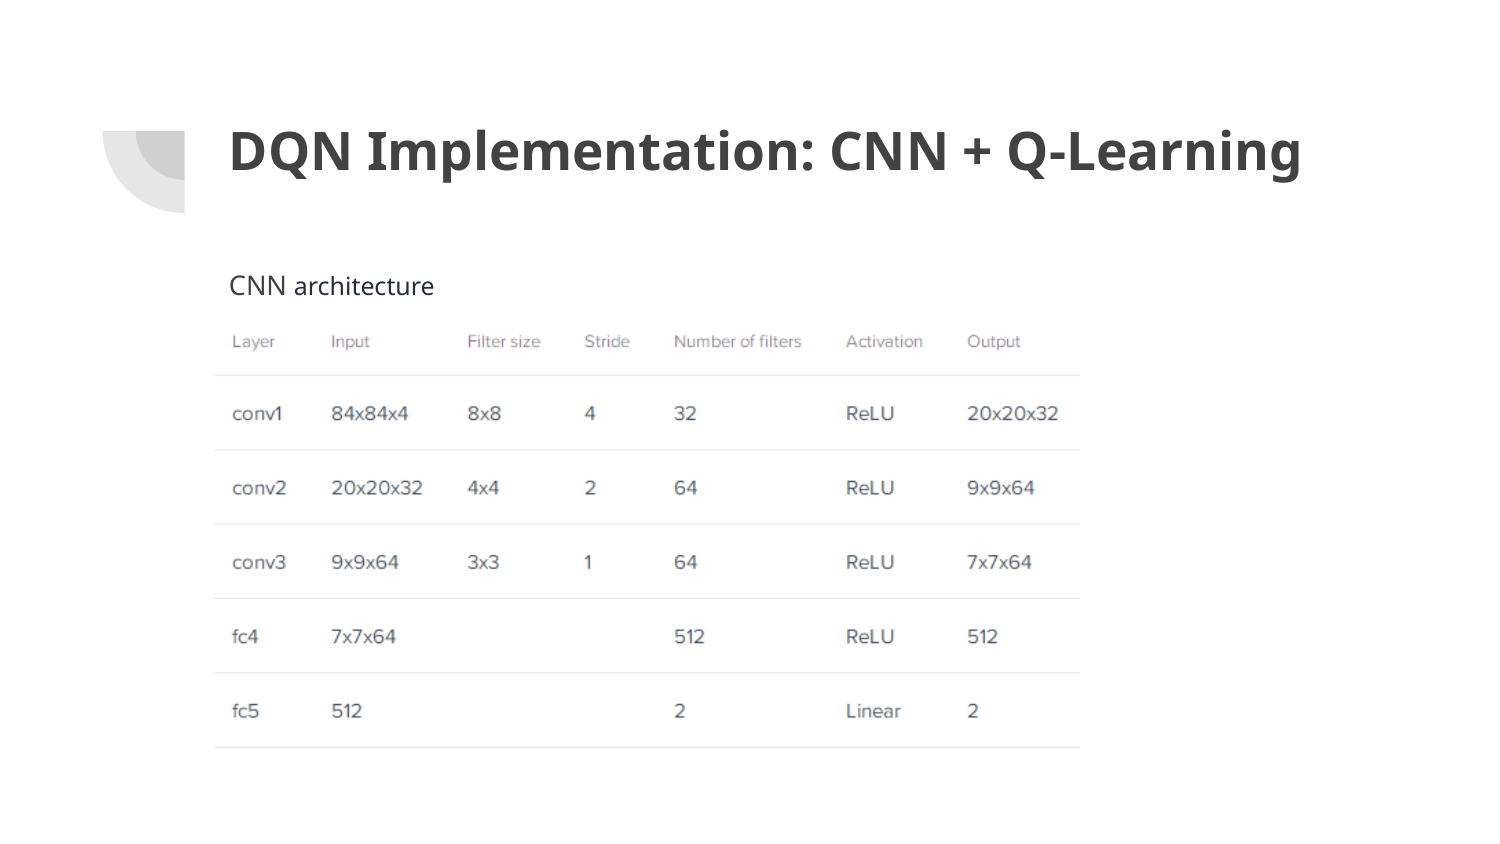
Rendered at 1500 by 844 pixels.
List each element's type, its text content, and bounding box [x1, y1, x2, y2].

list CNN architecture [213, 246, 1368, 744]
picture [213, 317, 1080, 755]
title DQN Implementation: CNN + Q-Learning [213, 98, 1368, 246]
